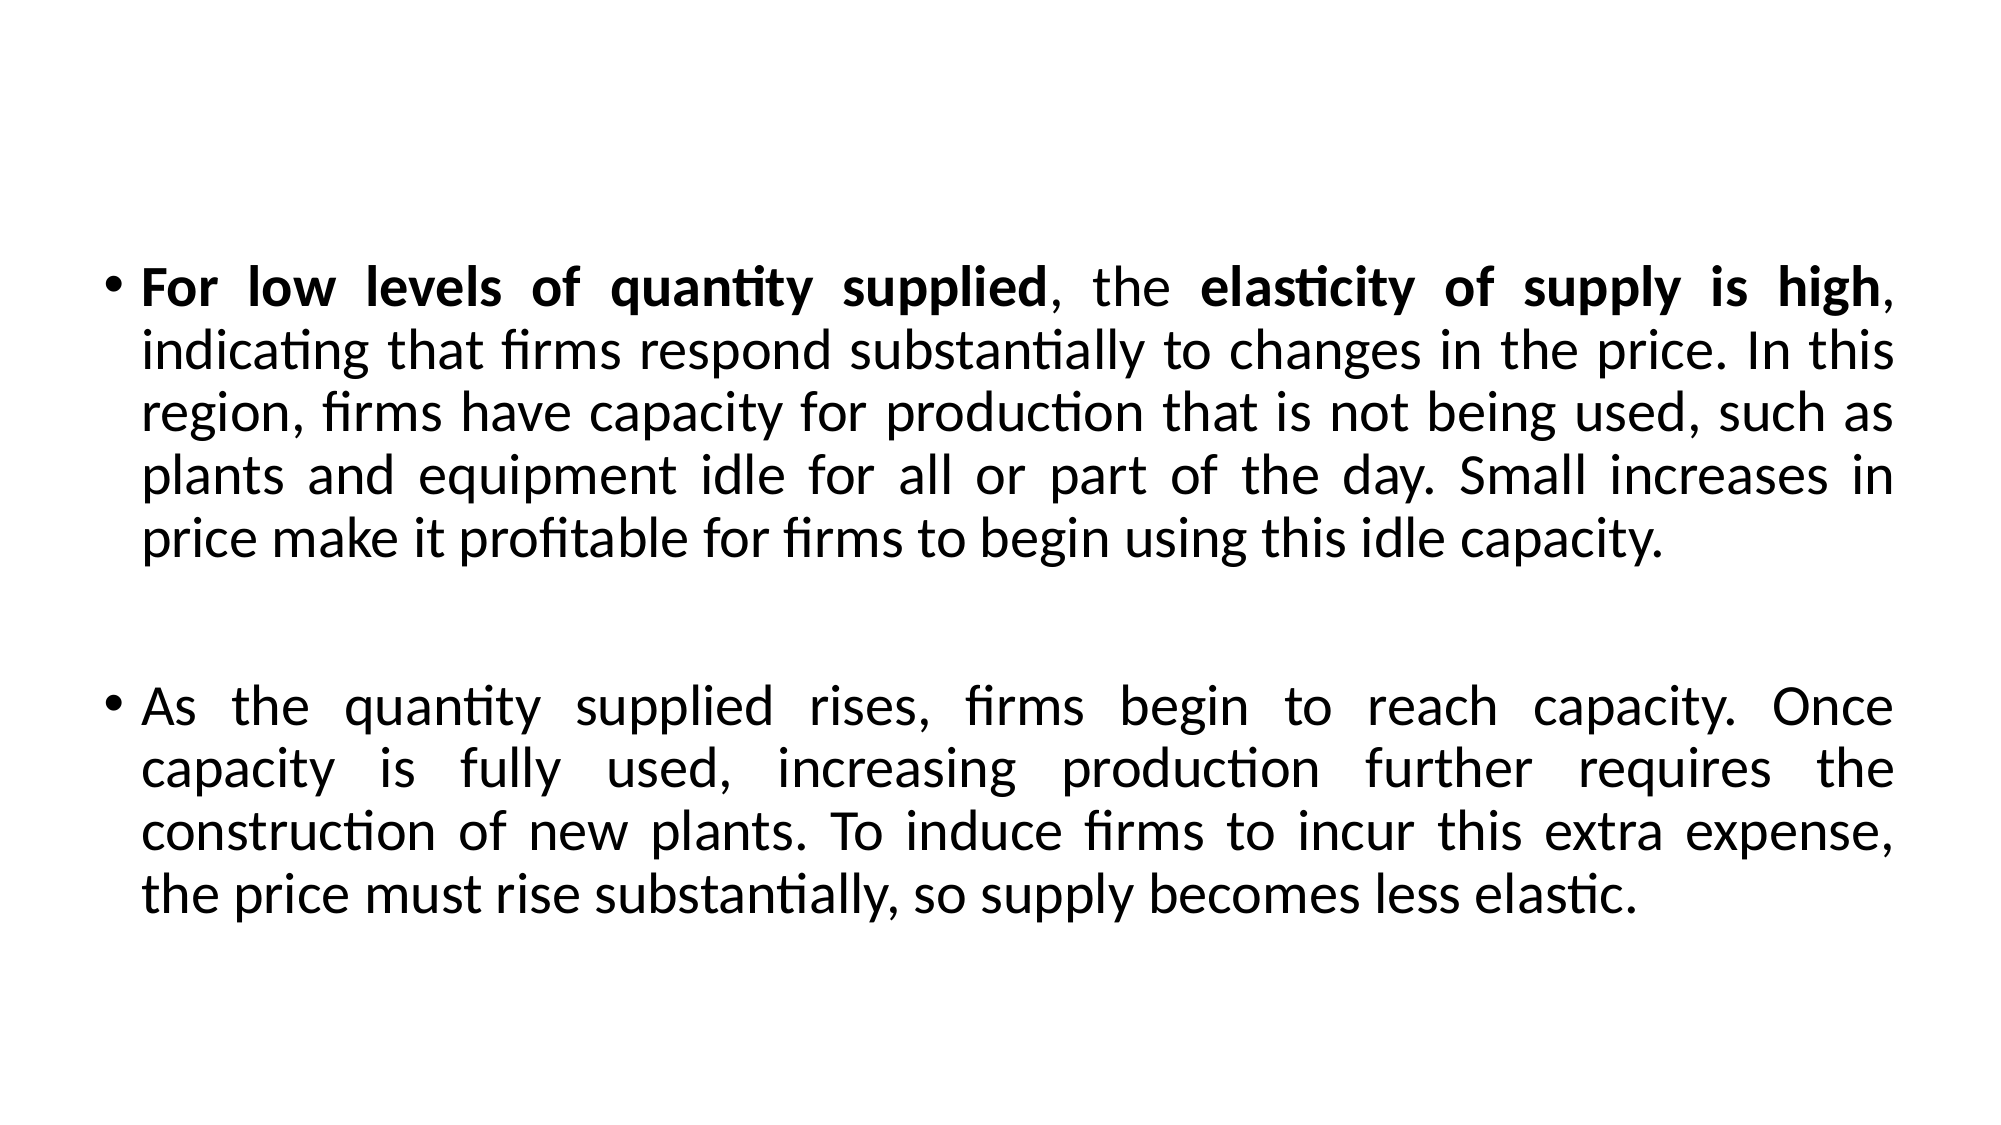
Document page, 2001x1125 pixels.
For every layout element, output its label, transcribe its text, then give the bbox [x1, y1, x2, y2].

list For low levels of quantity supplied, the elasticity of supply is high, indicating that firms respond substantially to changes in the price. In this region, firms have capacity for production that is not being used, such as plants and equipment idle for all or part of the day. Small increases in price make it profitable for firms to begin using this idle capacity. As the quantity supplied rises, firms begin to reach capacity. Once capacity is fully used, increasing production further requires the construction of new plants. To induce firms to incur this extra expense, the price must rise substantially, so supply becomes less elastic. [88, 248, 1912, 1041]
